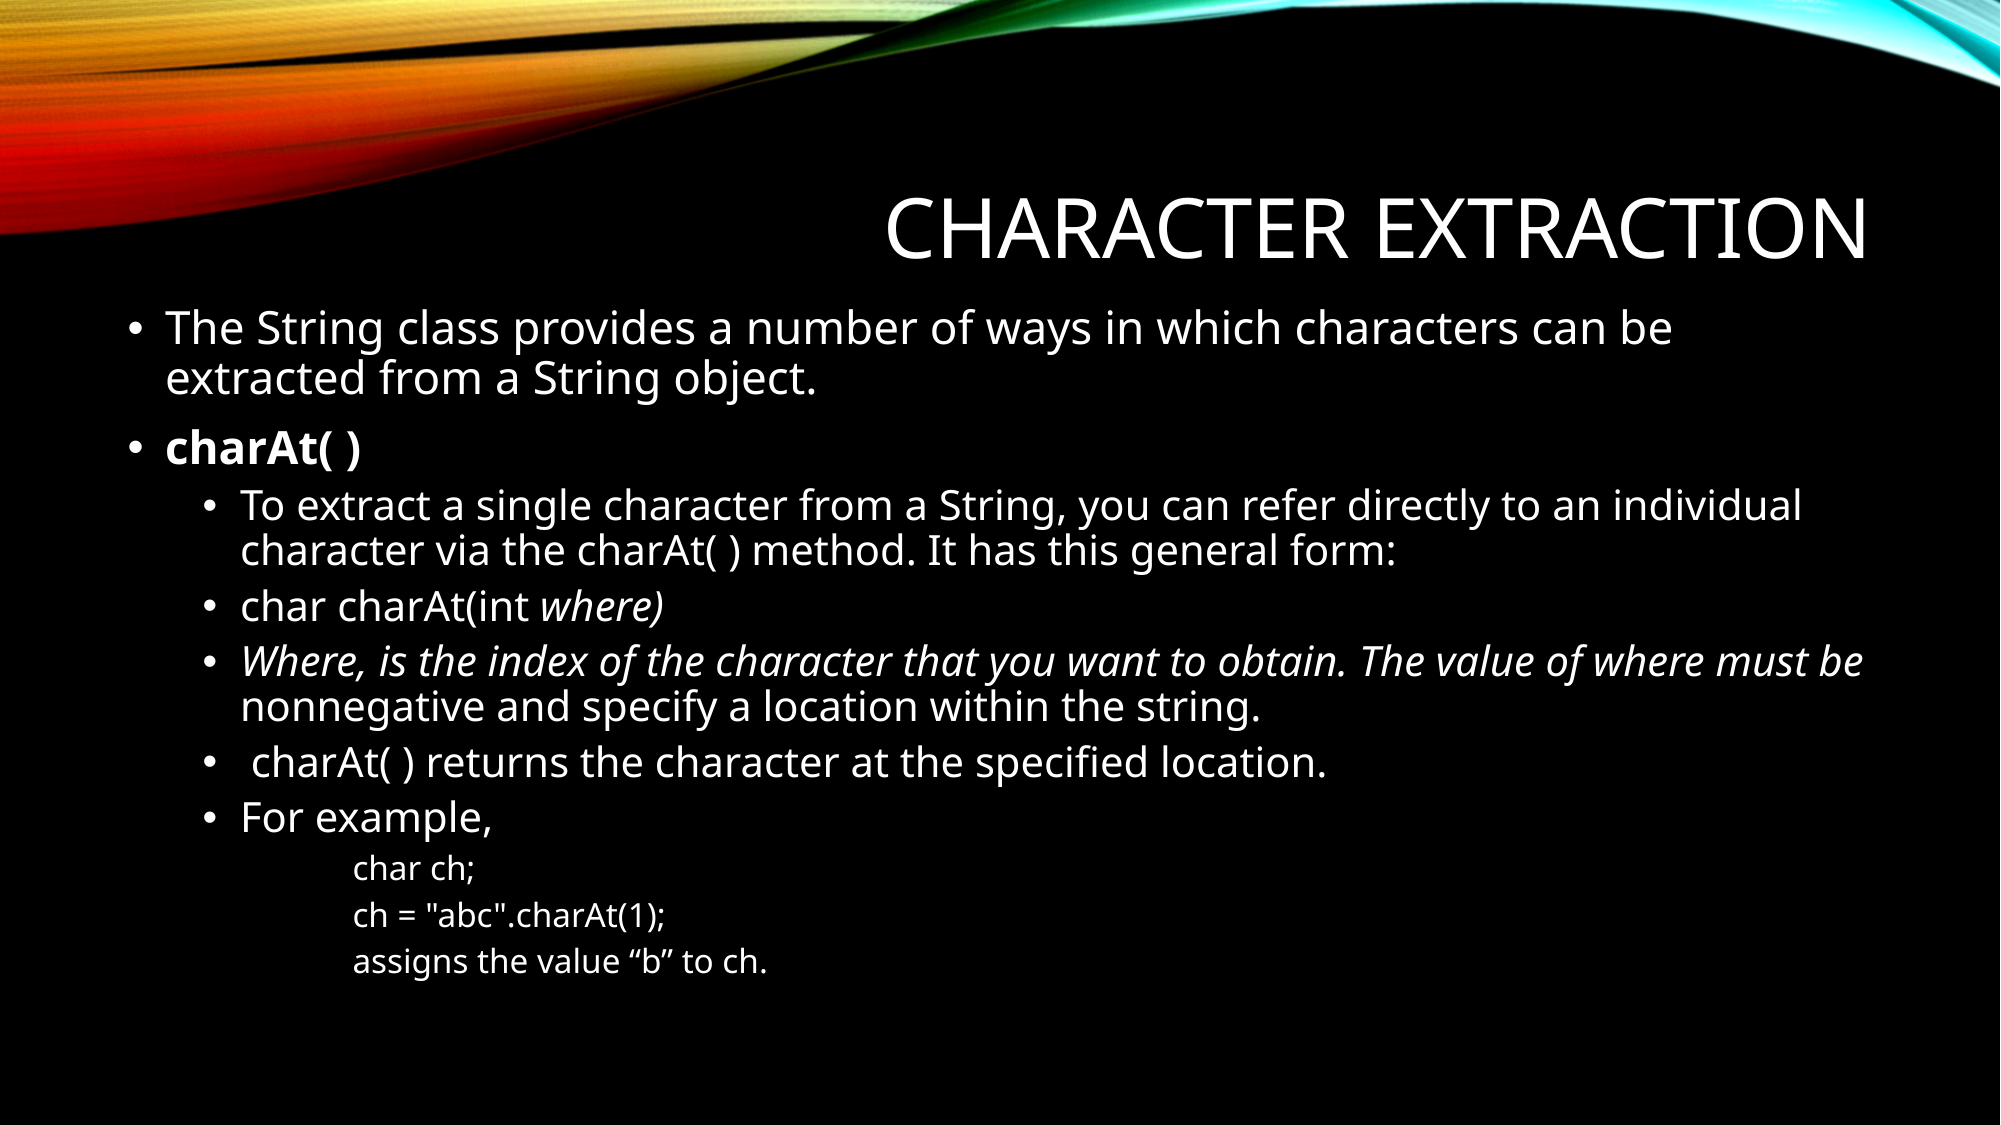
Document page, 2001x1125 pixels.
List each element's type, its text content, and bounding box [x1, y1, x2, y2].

title Character extraction [474, 125, 1888, 297]
picture [0, 0, 2000, 237]
list The String class provides a number of ways in which characters can be extracted from a String object. charAt( ) To extract a single character from a String, you can refer directly to an individual character via the charAt( ) method. It has this general form: char charAt(int where) Where, is the index of the character that you want to obtain. The value of where must be nonnegative and specify a location within the string. charAt( ) returns the character at the specified location. For example, char ch; ch = "abc".charAt(1); assigns the value “b” to ch. [112, 297, 1888, 1078]
